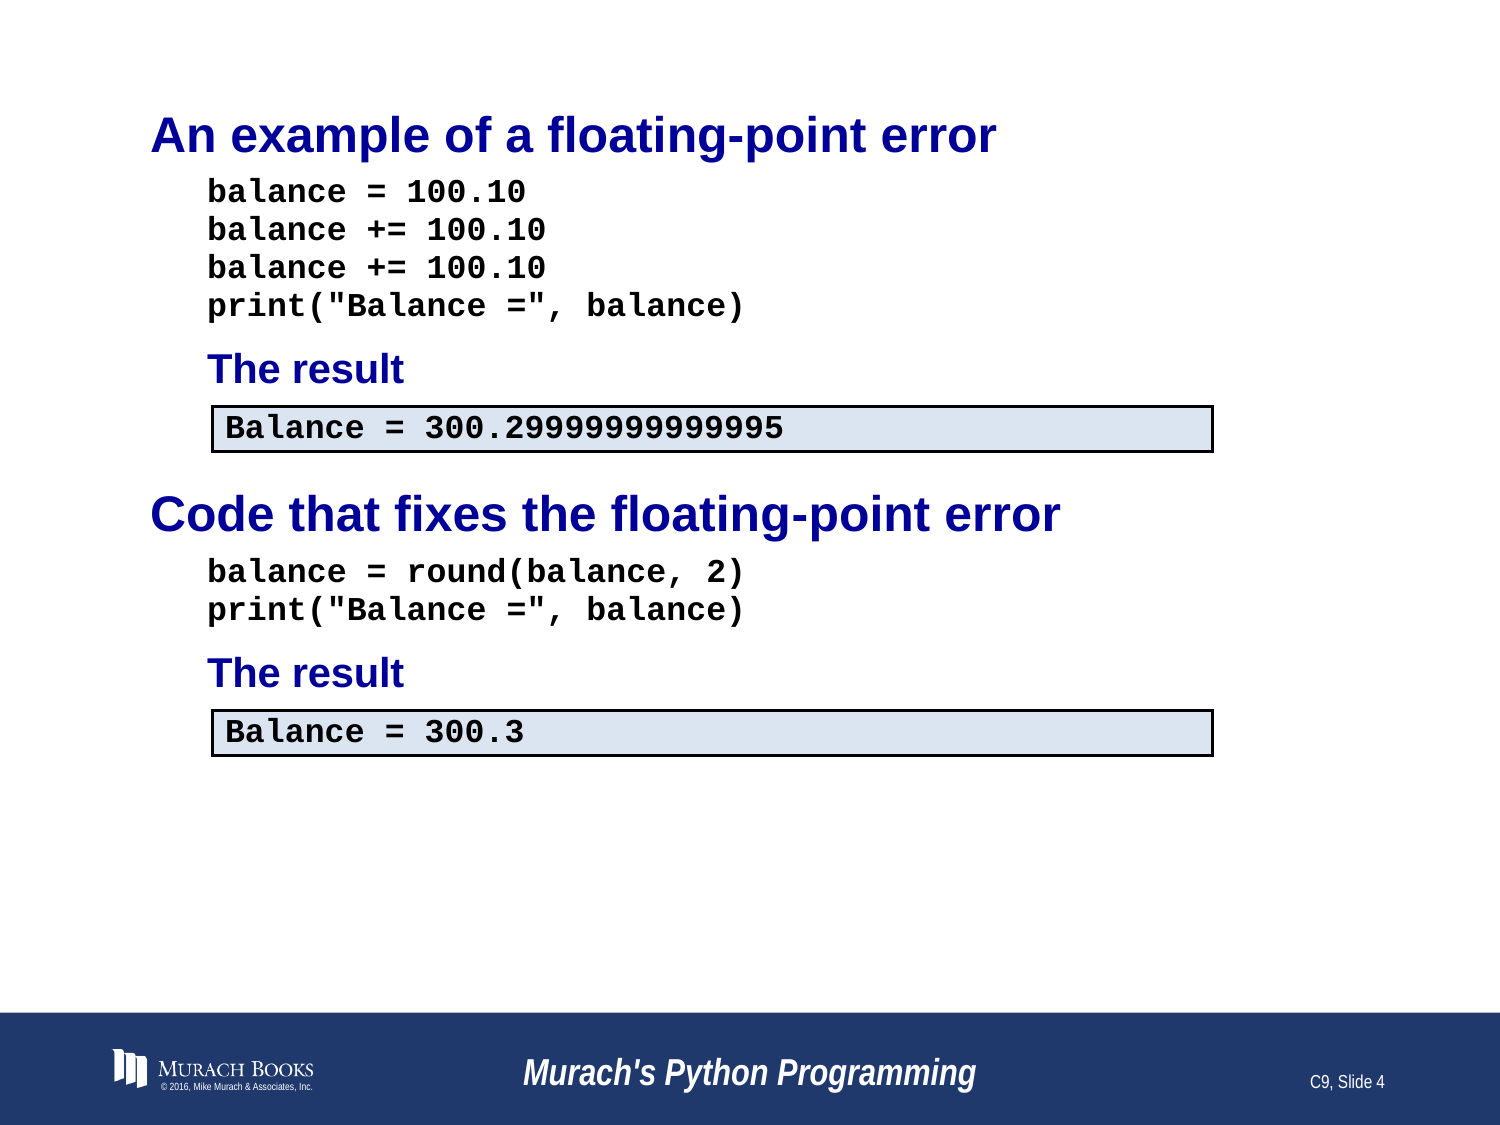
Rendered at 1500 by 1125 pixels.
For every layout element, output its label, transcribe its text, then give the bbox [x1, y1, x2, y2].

title An example of a floating-point error [150, 102, 1350, 164]
slide_number Murach's Python Programming [463, 1025, 1050, 1100]
slide_number C9, Slide 4 [1087, 1025, 1400, 1100]
footer © 2016, Mike Murach & Associates, Inc. [12, 1025, 463, 1100]
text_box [149, 174, 1348, 758]
